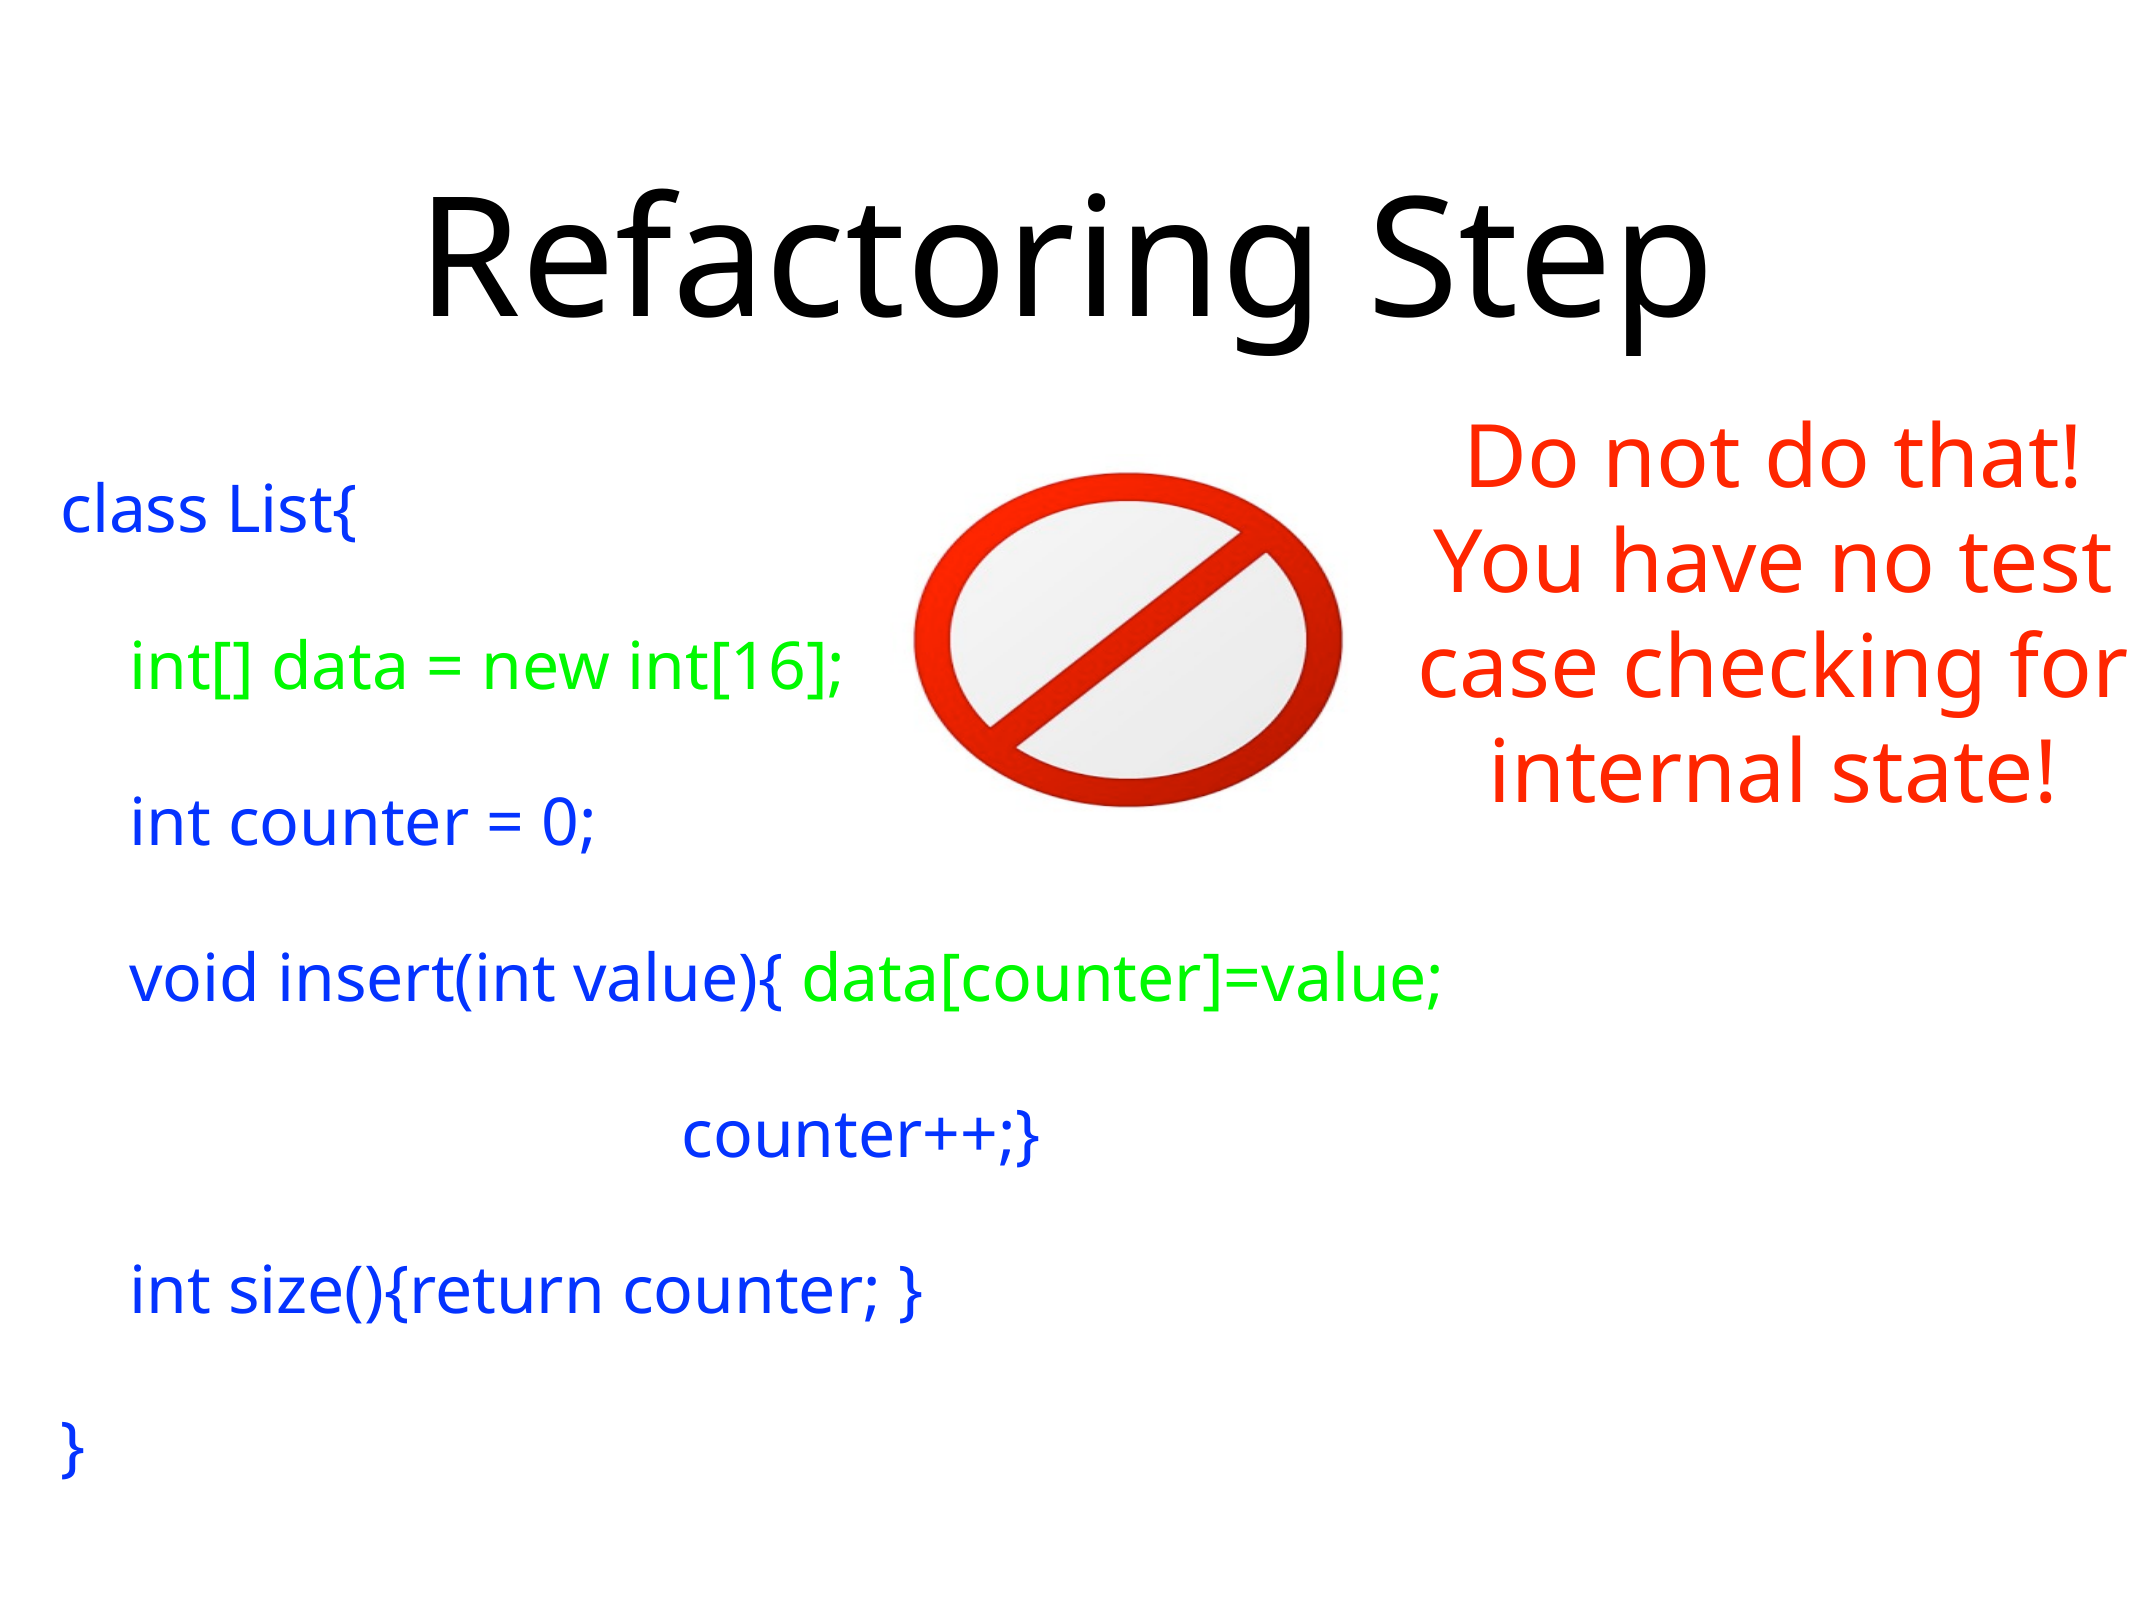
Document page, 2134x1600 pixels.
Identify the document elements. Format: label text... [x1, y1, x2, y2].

list class List{ int[] data = new int[16]; int counter = 0; void insert(int value){ data[counter]=value; counter++;} int size(){return counter; } } [51, 453, 2070, 1497]
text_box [890, 453, 2134, 827]
title Refactoring Step [155, 72, 1978, 428]
